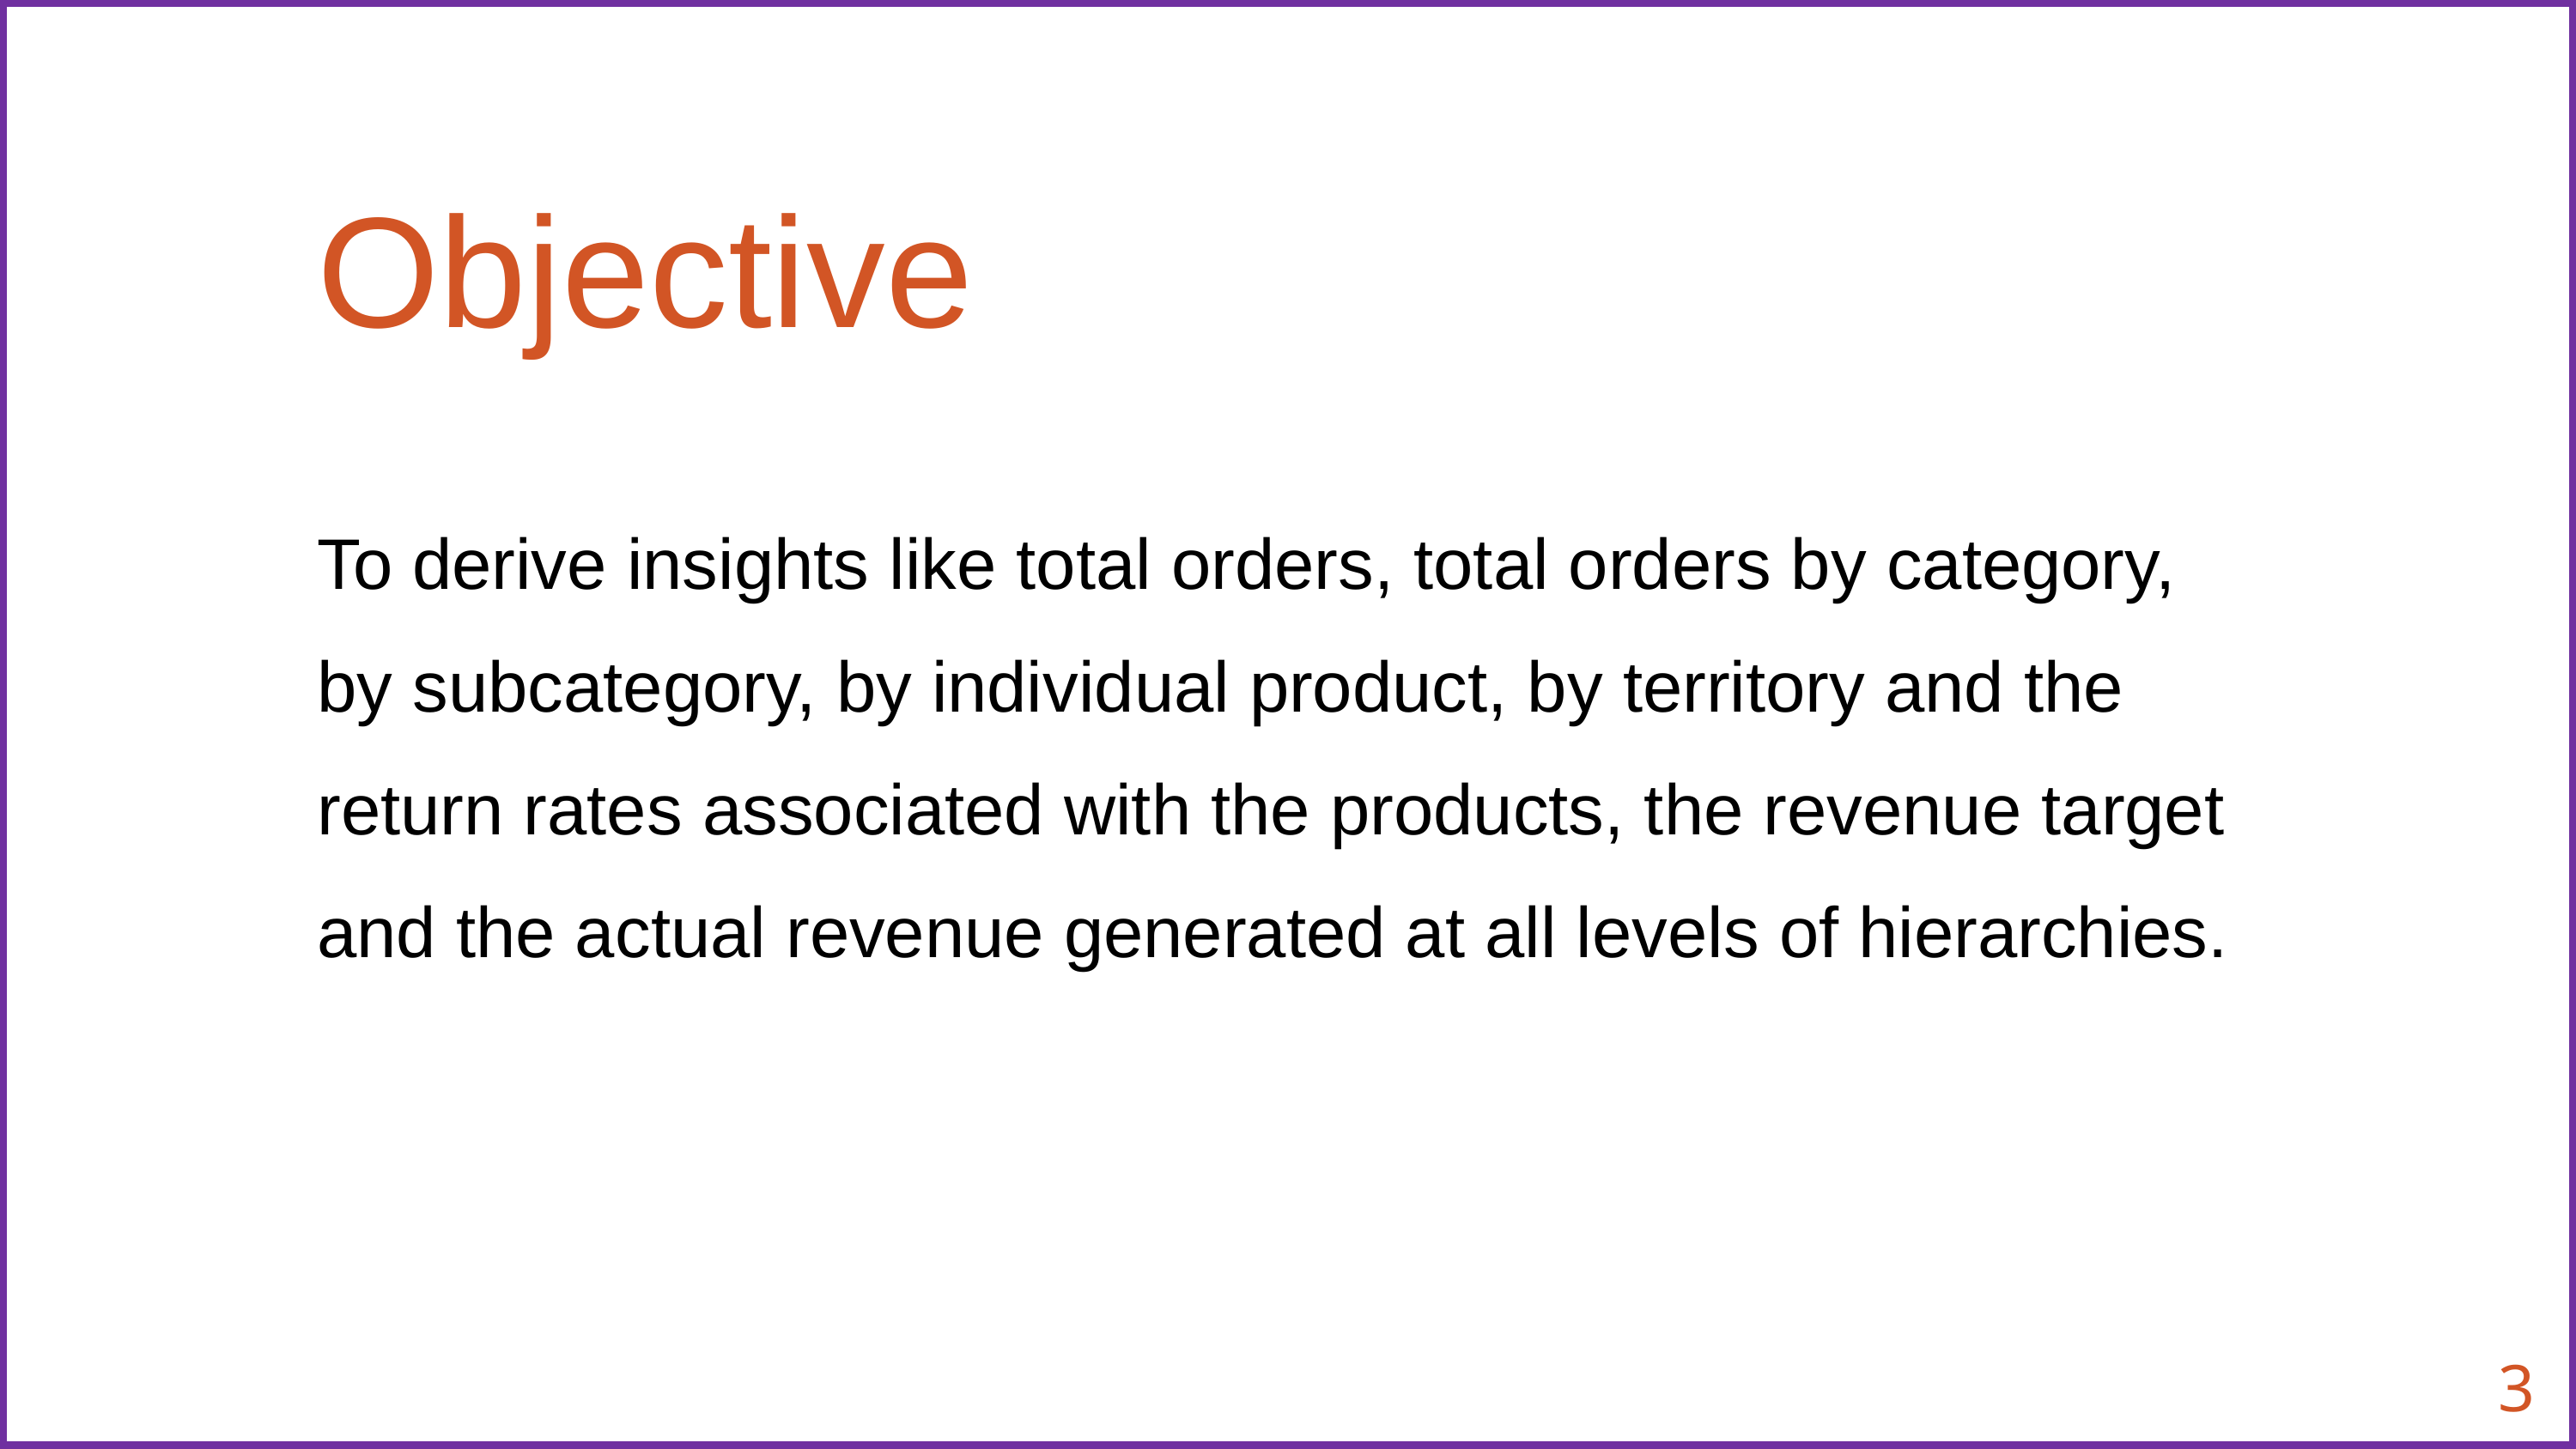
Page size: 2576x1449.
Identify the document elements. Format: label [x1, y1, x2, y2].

text_box [0, 0, 2576, 1449]
